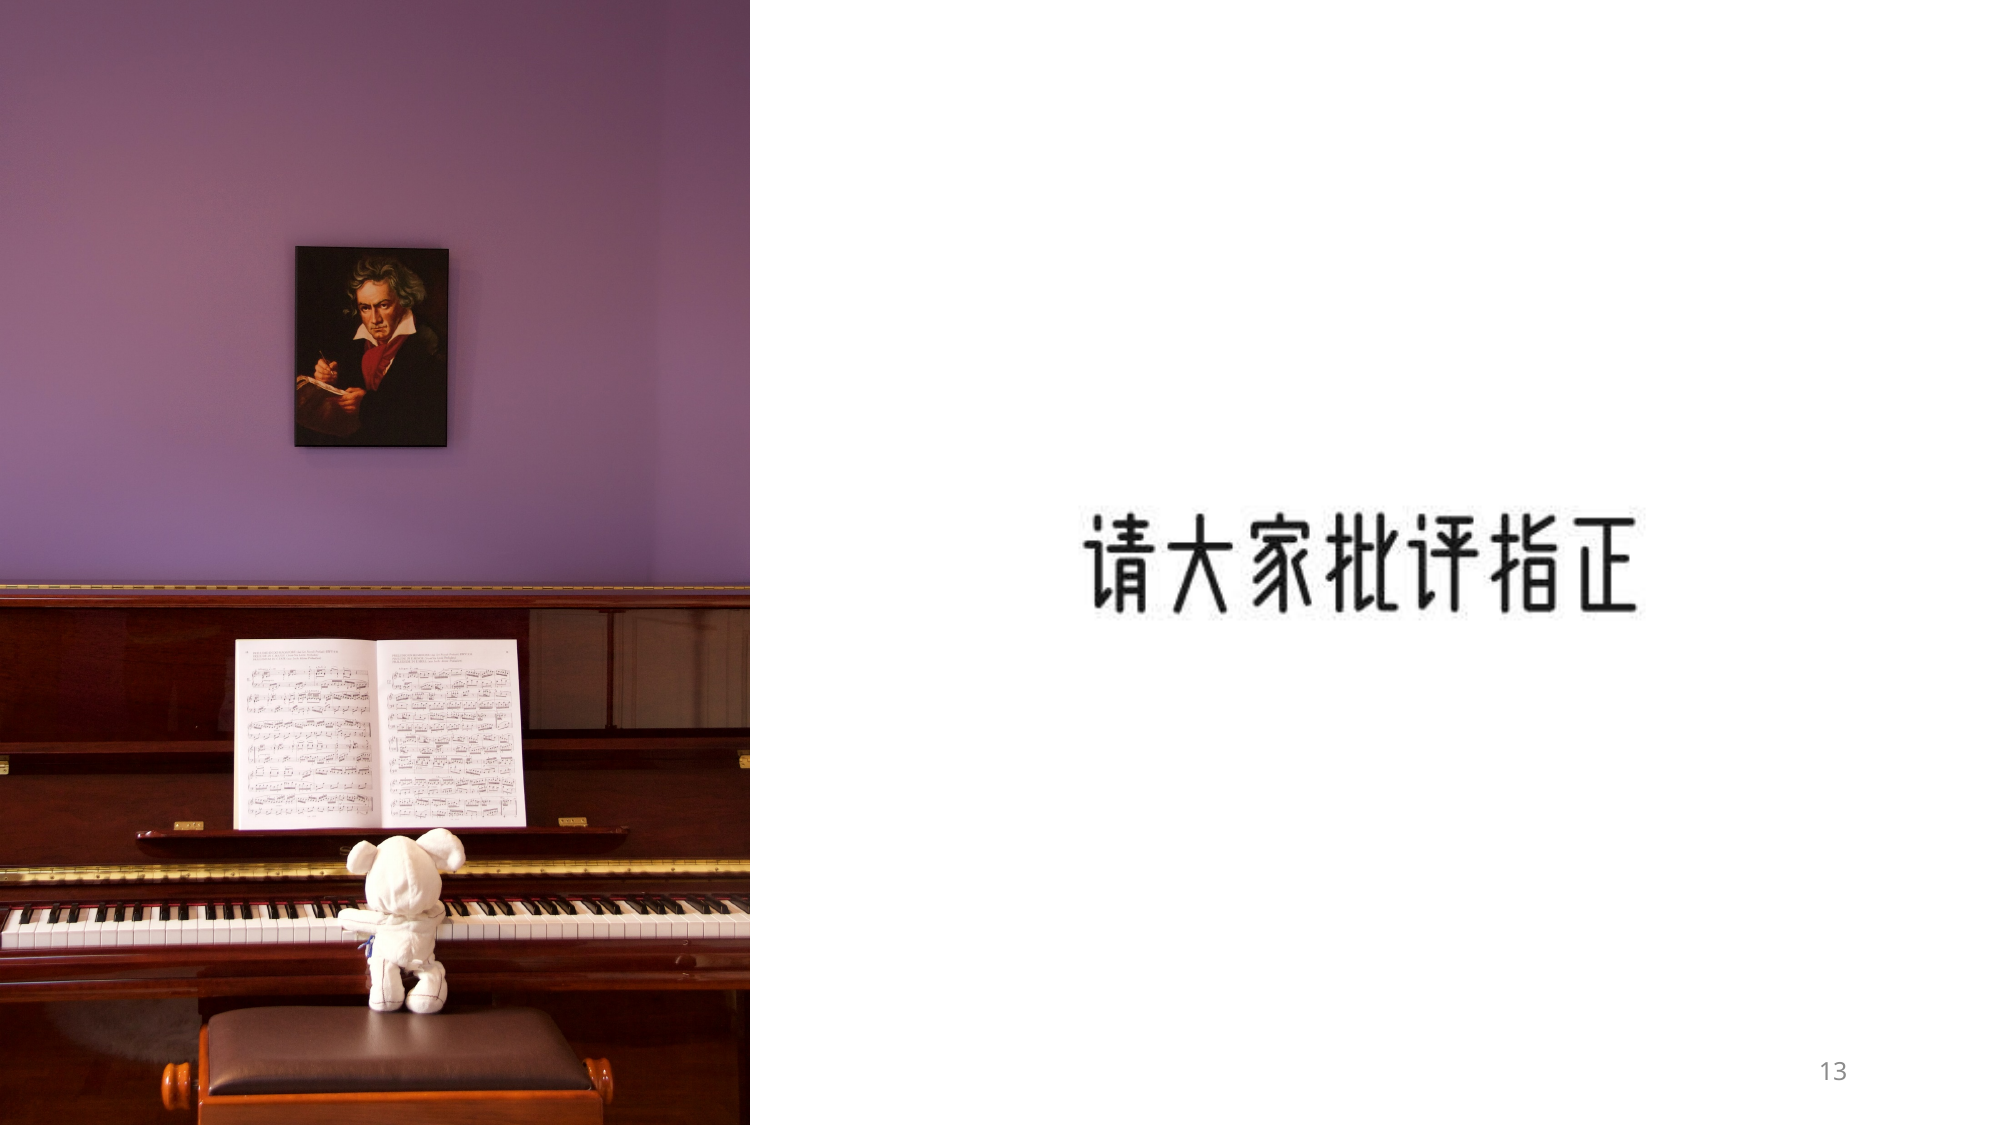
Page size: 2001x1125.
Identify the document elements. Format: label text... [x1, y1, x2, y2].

slide_number 13 [1412, 1042, 1863, 1103]
picture [1069, 496, 1648, 629]
picture [0, 0, 750, 1125]
